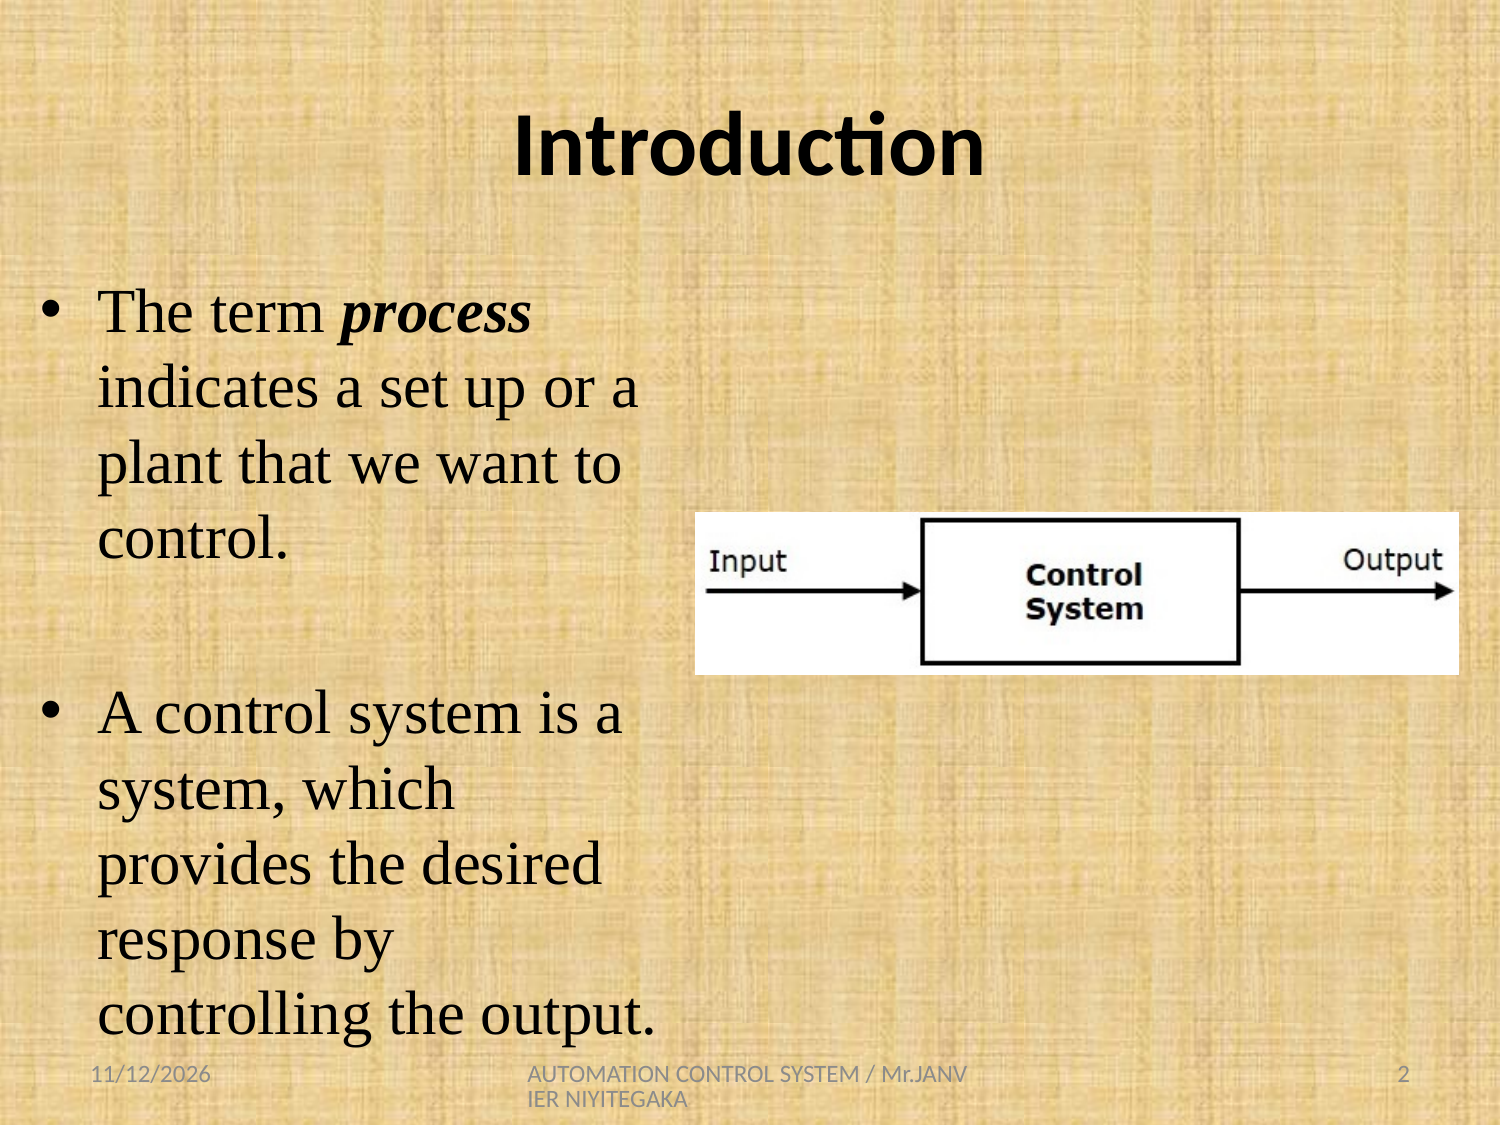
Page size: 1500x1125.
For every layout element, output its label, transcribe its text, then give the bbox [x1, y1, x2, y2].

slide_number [75, 1042, 425, 1103]
list The term process indicates a set up or a plant that we want to control. A control system is a system, which provides the desired response by controlling the output. [24, 262, 700, 1063]
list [694, 512, 1459, 676]
slide_number 2 [1074, 1042, 1425, 1103]
title Introduction [75, 45, 1425, 233]
picture [0, 0, 1500, 1125]
footer AUTOMATION CONTROL SYSTEM / Mr.JANVIER NIYITEGAKA [512, 1042, 988, 1103]
